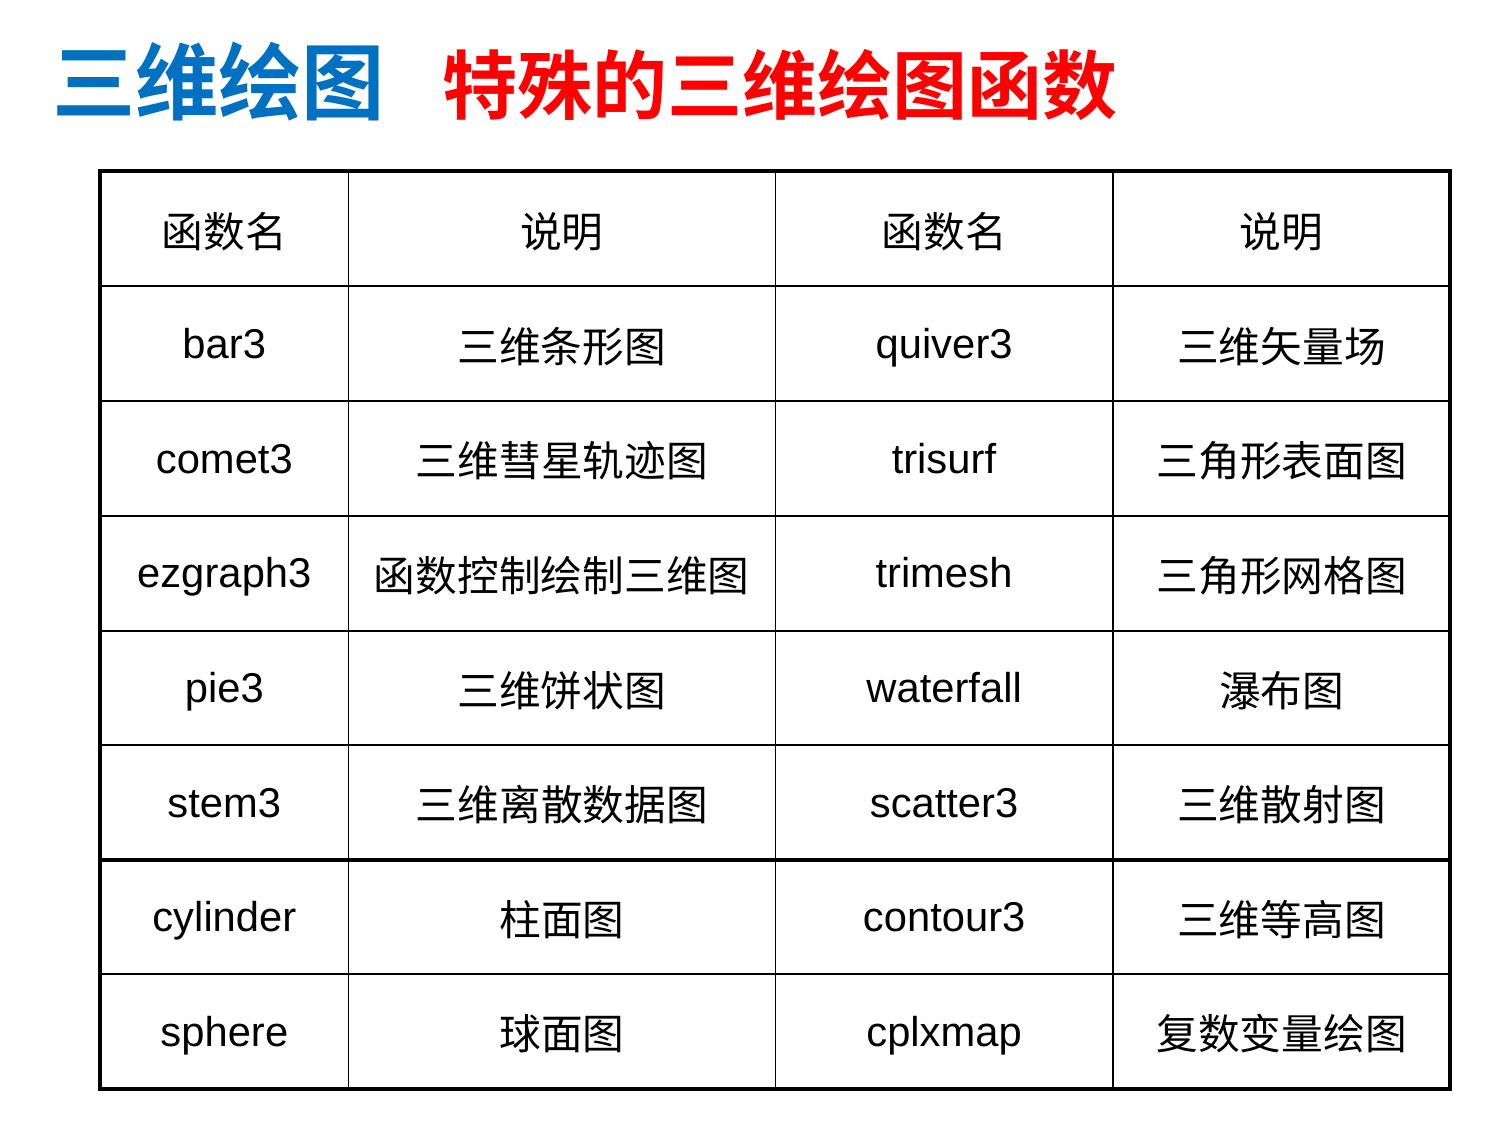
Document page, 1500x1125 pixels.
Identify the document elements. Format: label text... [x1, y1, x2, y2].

table_header 说明 [349, 173, 775, 285]
table_cell 瀑布图 [1114, 632, 1448, 744]
table_cell ezgraph3 [102, 517, 348, 630]
table_header 说明 [1114, 173, 1448, 285]
table_cell 三角形表面图 [1114, 402, 1448, 515]
table_header contour3 [776, 860, 1112, 973]
table_cell pie3 [102, 632, 348, 744]
table_header 函数名 [776, 173, 1112, 285]
table_cell 球面图 [349, 975, 775, 1087]
table_cell 三维矢量场 [1114, 287, 1448, 400]
table_cell 三角形网格图 [1114, 517, 1448, 630]
slide_number 58 [1155, 1024, 1468, 1100]
table_cell quiver3 [776, 287, 1112, 400]
table_cell scatter3 [776, 746, 1112, 858]
table_cell waterfall [776, 632, 1112, 744]
table_cell cplxmap [776, 975, 1112, 1087]
table_cell 三维离散数据图 [349, 746, 775, 858]
table_header 三维等高图 [1114, 860, 1448, 973]
table_cell 三维散射图 [1114, 746, 1448, 858]
table_cell 三维条形图 [349, 287, 775, 400]
table_cell comet3 [102, 402, 348, 515]
table_cell 函数控制绘制三维图 [349, 517, 775, 630]
table_cell 三维饼状图 [349, 632, 775, 744]
table_cell trimesh [776, 517, 1112, 630]
table_cell 三维彗星轨迹图 [349, 402, 775, 515]
table_cell trisurf [776, 402, 1112, 515]
table_header cylinder [102, 860, 348, 973]
table_cell 复数变量绘图 [1114, 975, 1448, 1087]
table_cell sphere [102, 975, 348, 1087]
table_cell stem3 [102, 746, 348, 858]
table_header 柱面图 [349, 860, 775, 973]
table_cell bar3 [102, 287, 348, 400]
text_box 三维绘图 特殊的三维绘图函数 [37, 30, 1500, 138]
table_header 函数名 [102, 173, 348, 285]
